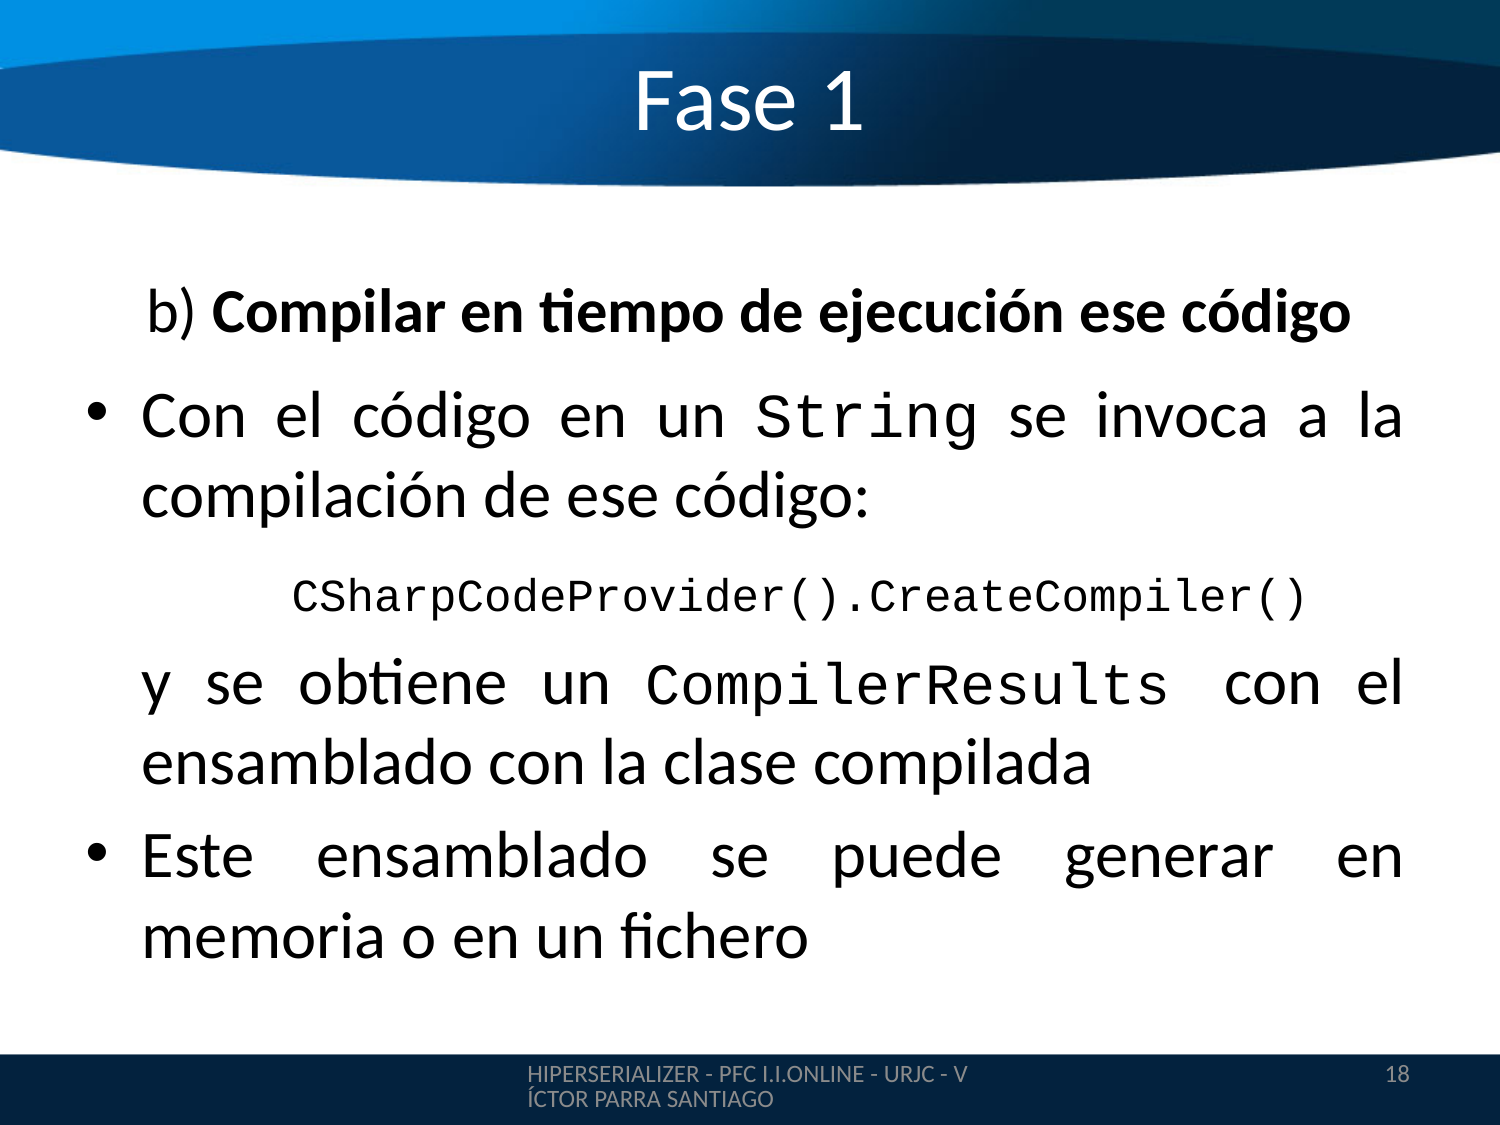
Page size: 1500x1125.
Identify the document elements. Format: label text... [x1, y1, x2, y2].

picture [0, 0, 1500, 1125]
footer HIPERSERIALIZER - PFC I.I.ONLINE - URJC - VÍCTOR PARRA SANTIAGO [512, 1042, 988, 1103]
text_box b) Compilar en tiempo de ejecución ese código [74, 262, 1425, 457]
list Con el código en un String se invoca a la compilación de ese código: CSharpCodeProvider().CreateCompiler() y se obtiene un CompilerResults con el ensamblado con la clase compilada Este ensamblado se puede generar en memoria o en un fichero [70, 363, 1421, 1106]
text_box Fase 1 [74, 0, 1425, 188]
slide_number 18 [1074, 1042, 1425, 1103]
